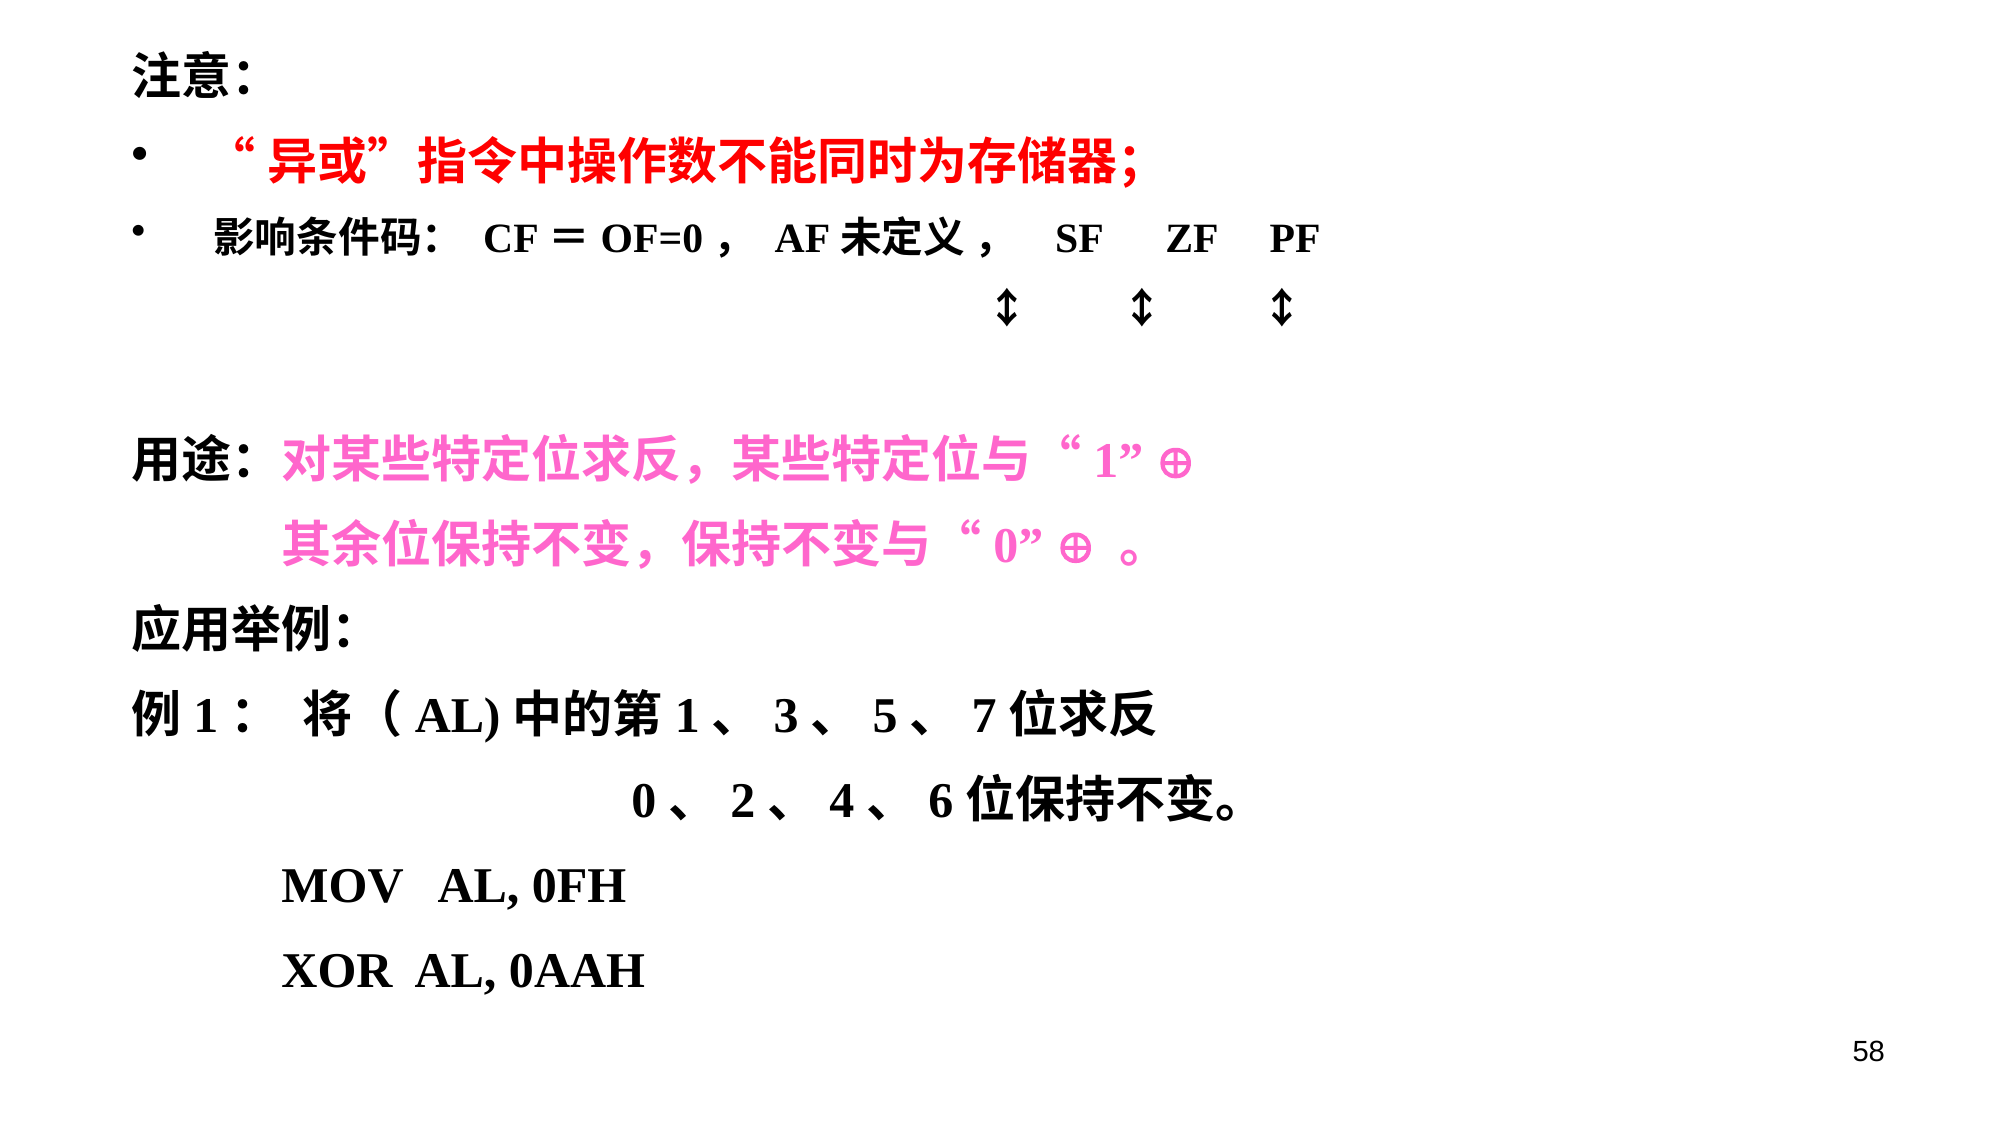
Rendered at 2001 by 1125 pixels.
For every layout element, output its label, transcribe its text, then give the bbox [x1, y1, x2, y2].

slide_number 58 [1433, 1024, 1901, 1103]
text_box 注意： “异或”指令中操作数不能同时为存储器； 影响条件码： CF＝OF=0， AF未定义 ， SF ZF PF ↕ ↕ ↕ 用途：对某些特定位求反，某些特定位与“1”  其余位保持不变，保持不变与“0”  。 应用举例： 例1： 将（AL)中的第1、3、5、7位求反 0、2、4、6位保持不变。 MOV AL, 0FH XOR AL, 0AAH [116, 37, 1950, 1005]
